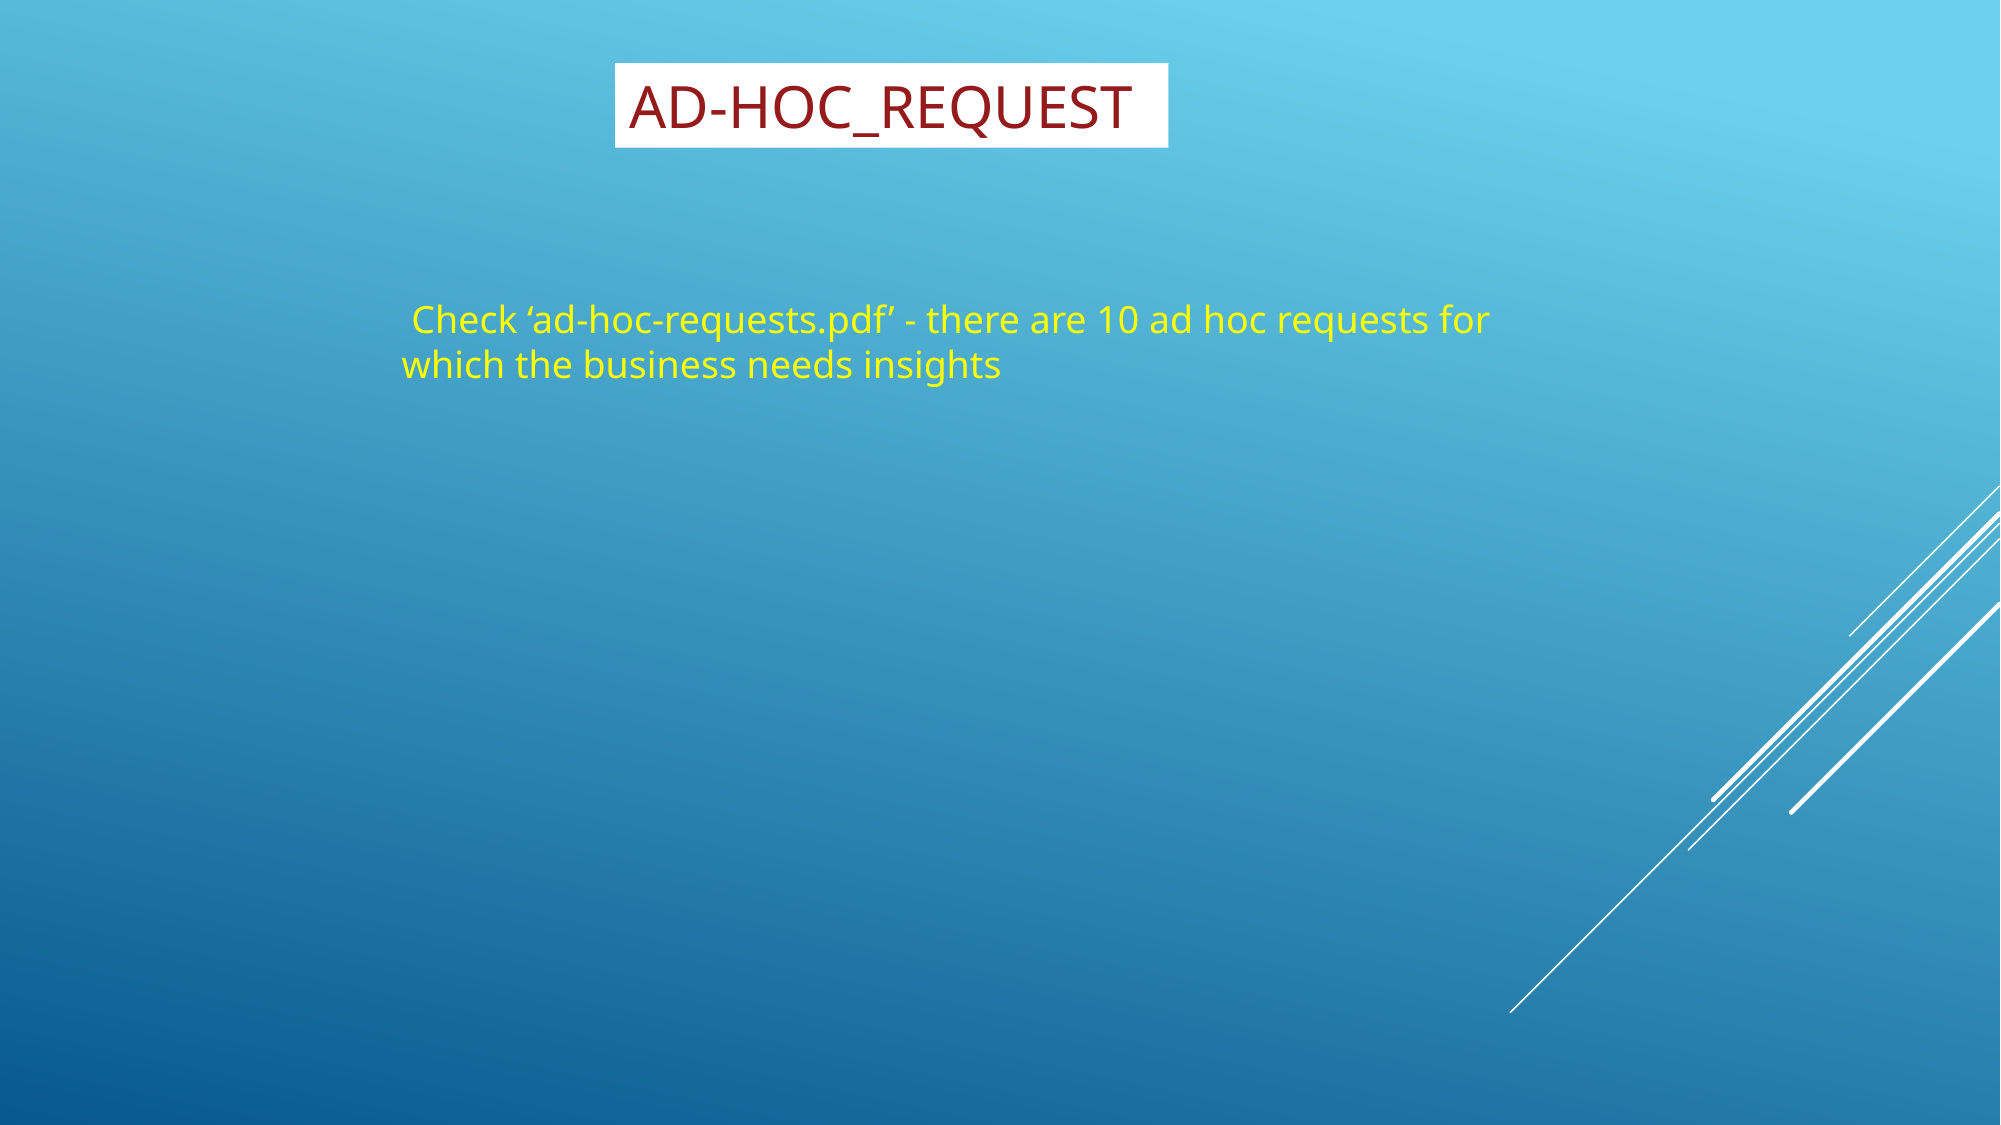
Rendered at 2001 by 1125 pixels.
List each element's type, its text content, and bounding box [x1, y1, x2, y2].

text_box Check ‘ad-hoc-requests.pdf’ - there are 10 ad hoc requests for which the business needs insights [386, 289, 1536, 394]
text_box AD-HOC_REQUEST [615, 63, 1169, 148]
